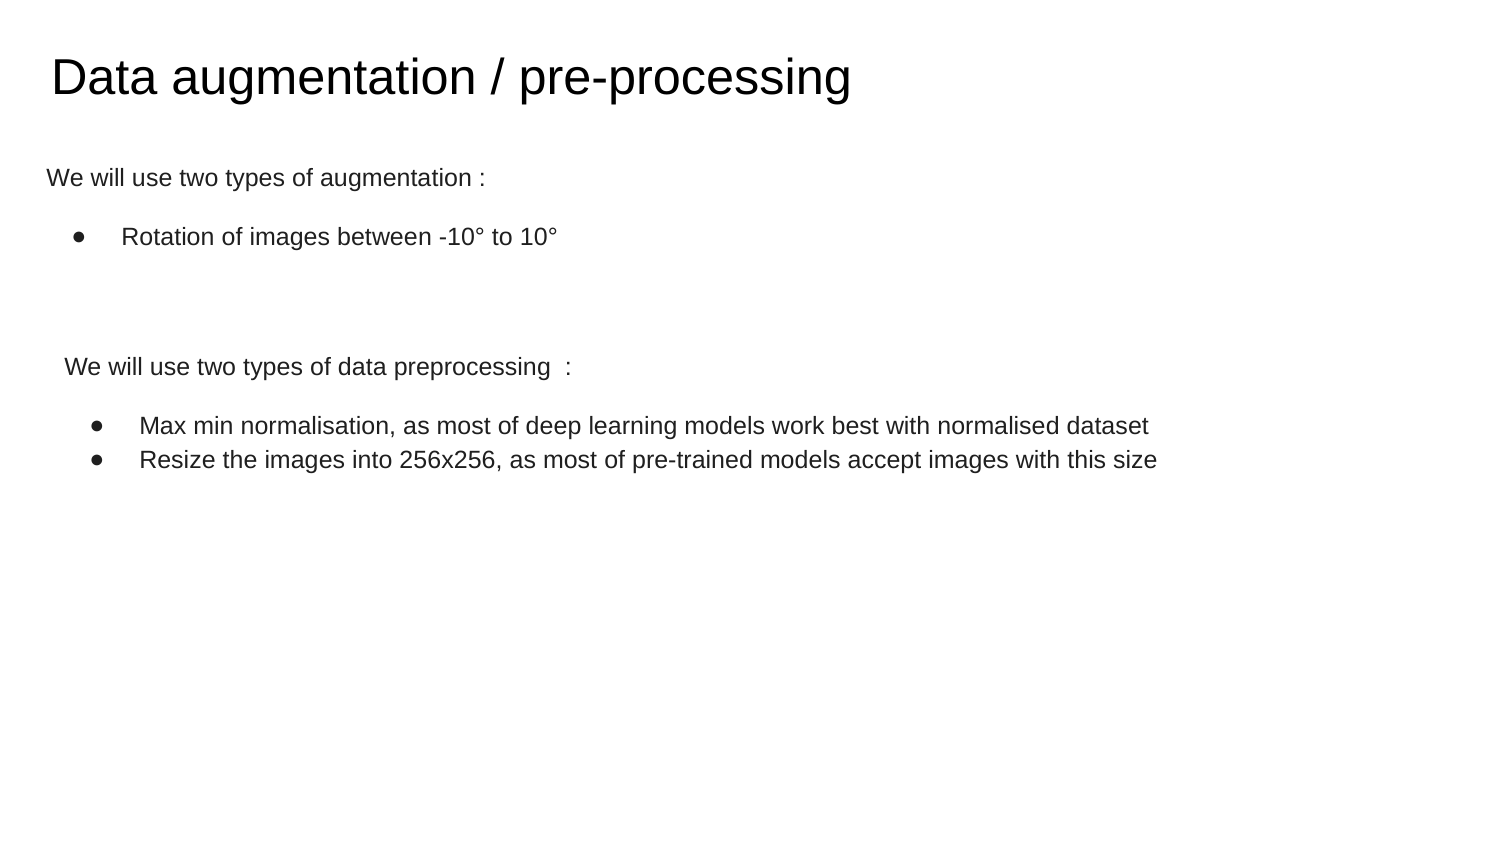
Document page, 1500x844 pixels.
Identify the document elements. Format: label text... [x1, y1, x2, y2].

list We will use two types of augmentation : Rotation of images between -10° to 10° [46, 141, 1294, 397]
list We will use two types of data preprocessing : Max min normalisation, as most of deep learning models work best with normalised dataset Resize the images into 256x256, as most of pre-trained models accept images with this size [64, 330, 1312, 586]
title Data augmentation / pre-processing [51, 28, 1449, 123]
